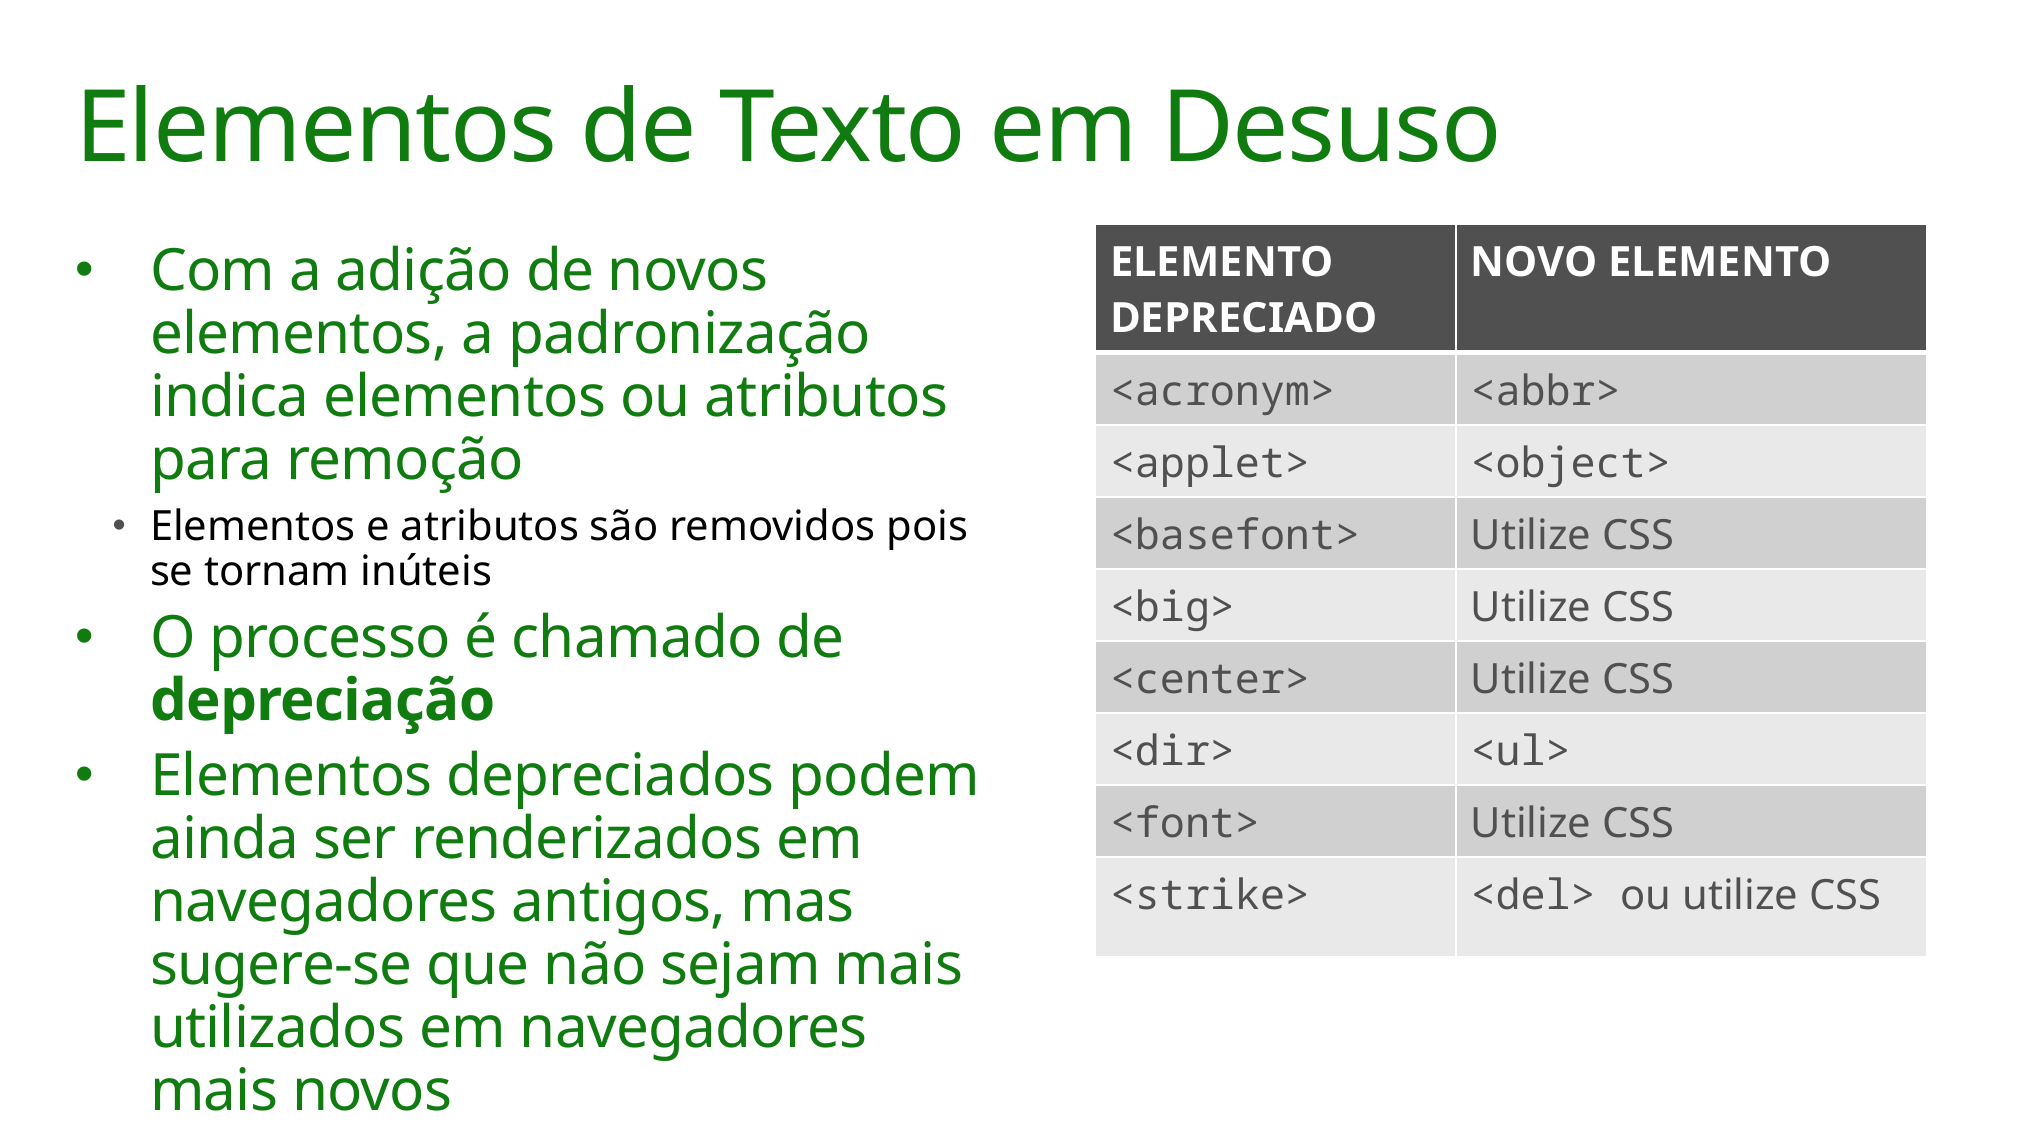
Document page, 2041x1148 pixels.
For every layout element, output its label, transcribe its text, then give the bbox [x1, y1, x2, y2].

table_cell <object> [1457, 426, 1926, 496]
table_cell Utilize CSS [1457, 498, 1926, 568]
table_cell <abbr> [1457, 355, 1926, 424]
table_cell Utilize CSS [1457, 570, 1926, 640]
table_cell <basefont> [1096, 498, 1455, 568]
table_header ELEMENTO DEPRECIADO [1096, 225, 1455, 350]
table_cell <font> [1096, 786, 1455, 856]
table_cell <center> [1096, 642, 1455, 712]
table_cell <del> ou utilize CSS [1457, 858, 1926, 956]
table_cell <ul> [1457, 714, 1926, 784]
table_cell <applet> [1096, 426, 1455, 496]
title Elementos de Texto em Desuso [60, 60, 1980, 210]
table_header NOVO ELEMENTO [1457, 225, 1926, 350]
table_cell <big> [1096, 570, 1455, 640]
table_cell Utilize CSS [1457, 786, 1926, 856]
table_cell <strike> [1096, 858, 1455, 956]
list Com a adição de novos elementos, a padronização indica elementos ou atributos para remoção Elementos e atributos são removidos pois se tornam inúteis O processo é chamado de depreciação Elementos depreciados podem ainda ser renderizados em navegadores antigos, mas sugere-se que não sejam mais utilizados em navegadores mais novos [60, 225, 1021, 1021]
table_cell <acronym> [1096, 355, 1455, 424]
table_cell <dir> [1096, 714, 1455, 784]
table_cell Utilize CSS [1457, 642, 1926, 712]
